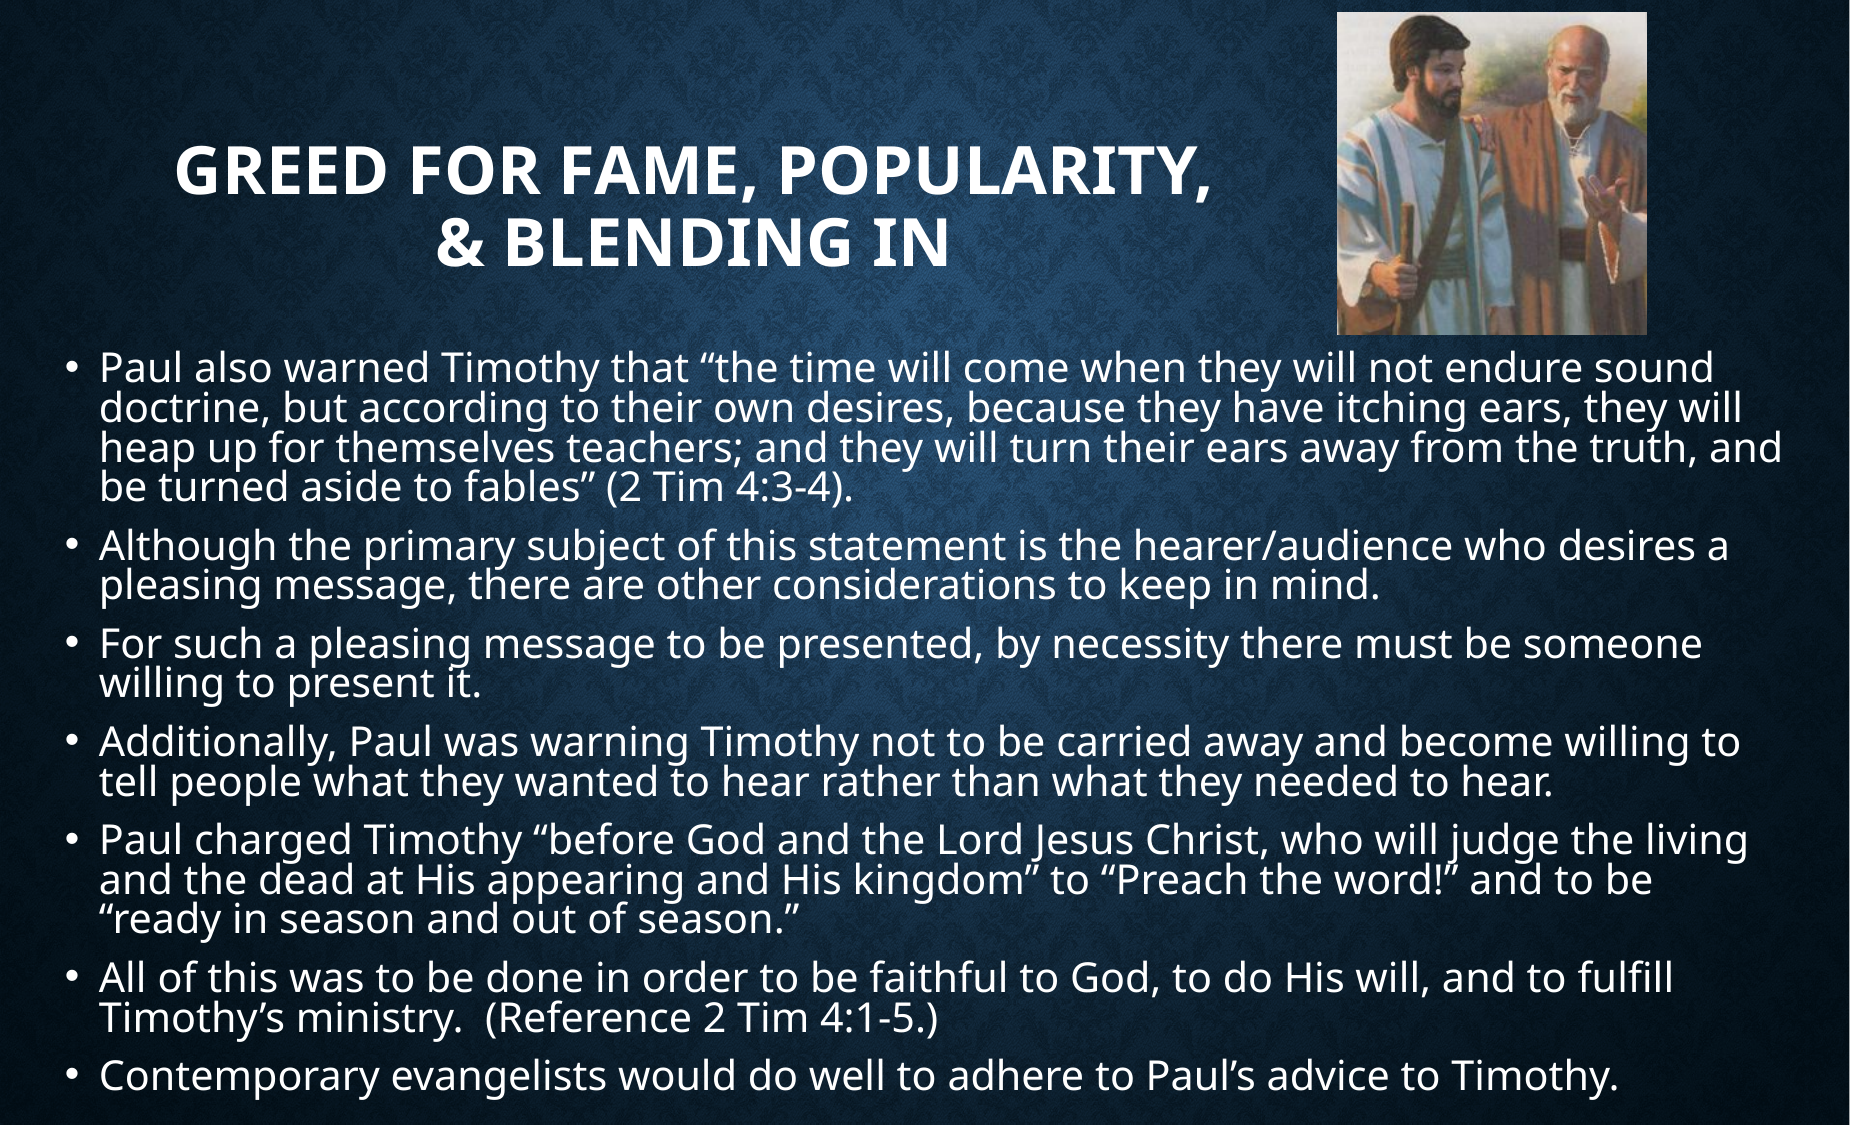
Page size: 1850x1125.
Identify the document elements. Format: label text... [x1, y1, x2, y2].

picture [1336, 11, 1648, 335]
title Greed for Fame, Popularity, & Blending In [138, 99, 1250, 318]
list Paul also warned Timothy that “the time will come when they will not endure sound doctrine, but according to their own desires, because they have itching ears, they will heap up for themselves teachers; and they will turn their ears away from the truth, and be turned aside to fables” (2 Tim 4:3-4). Although the primary subject of this statement is the hearer/audience who desires a pleasing message, there are other considerations to keep in mind. For such a pleasing message to be presented, by necessity there must be someone willing to present it. Additionally, Paul was warning Timothy not to be carried away and become willing to tell people what they wanted to hear rather than what they needed to hear. Paul charged Timothy “before God and the Lord Jesus Christ, who will judge the living and the dead at His appearing and His kingdom” to “Preach the word!” and to be “ready in season and out of season.” All of this was to be done in order to be faithful to God, to do His will, and to fulfill Timothy’s ministry. (Reference 2 Tim 4:1-5.) Contemporary evangelists would do well to adhere to Paul’s advice to Timothy. [49, 343, 1800, 1113]
